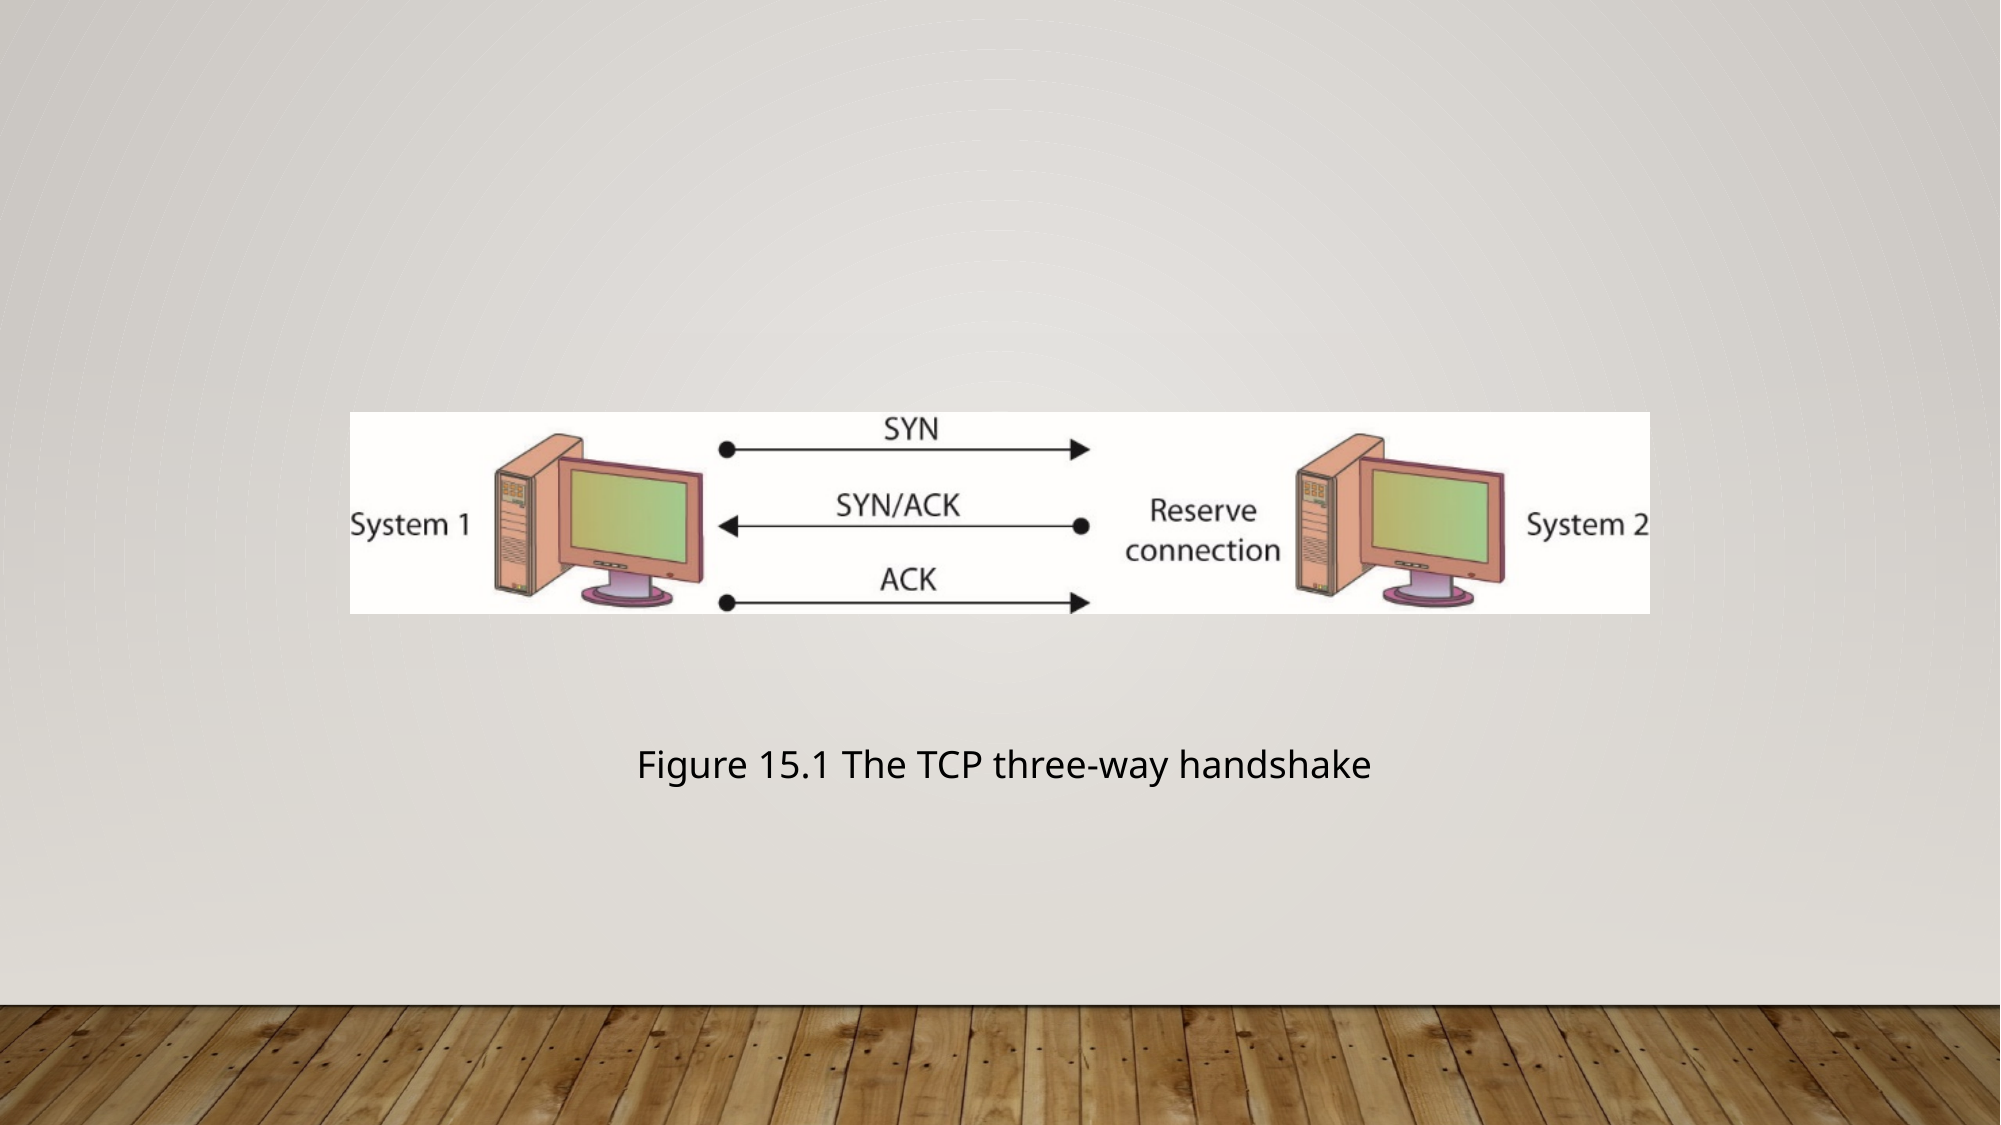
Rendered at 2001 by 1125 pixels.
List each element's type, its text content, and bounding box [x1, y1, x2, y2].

list Figure 15.1 The TCP three-way handshake [350, 725, 1650, 800]
picture [0, 1005, 2000, 1125]
picture [349, 412, 1651, 615]
